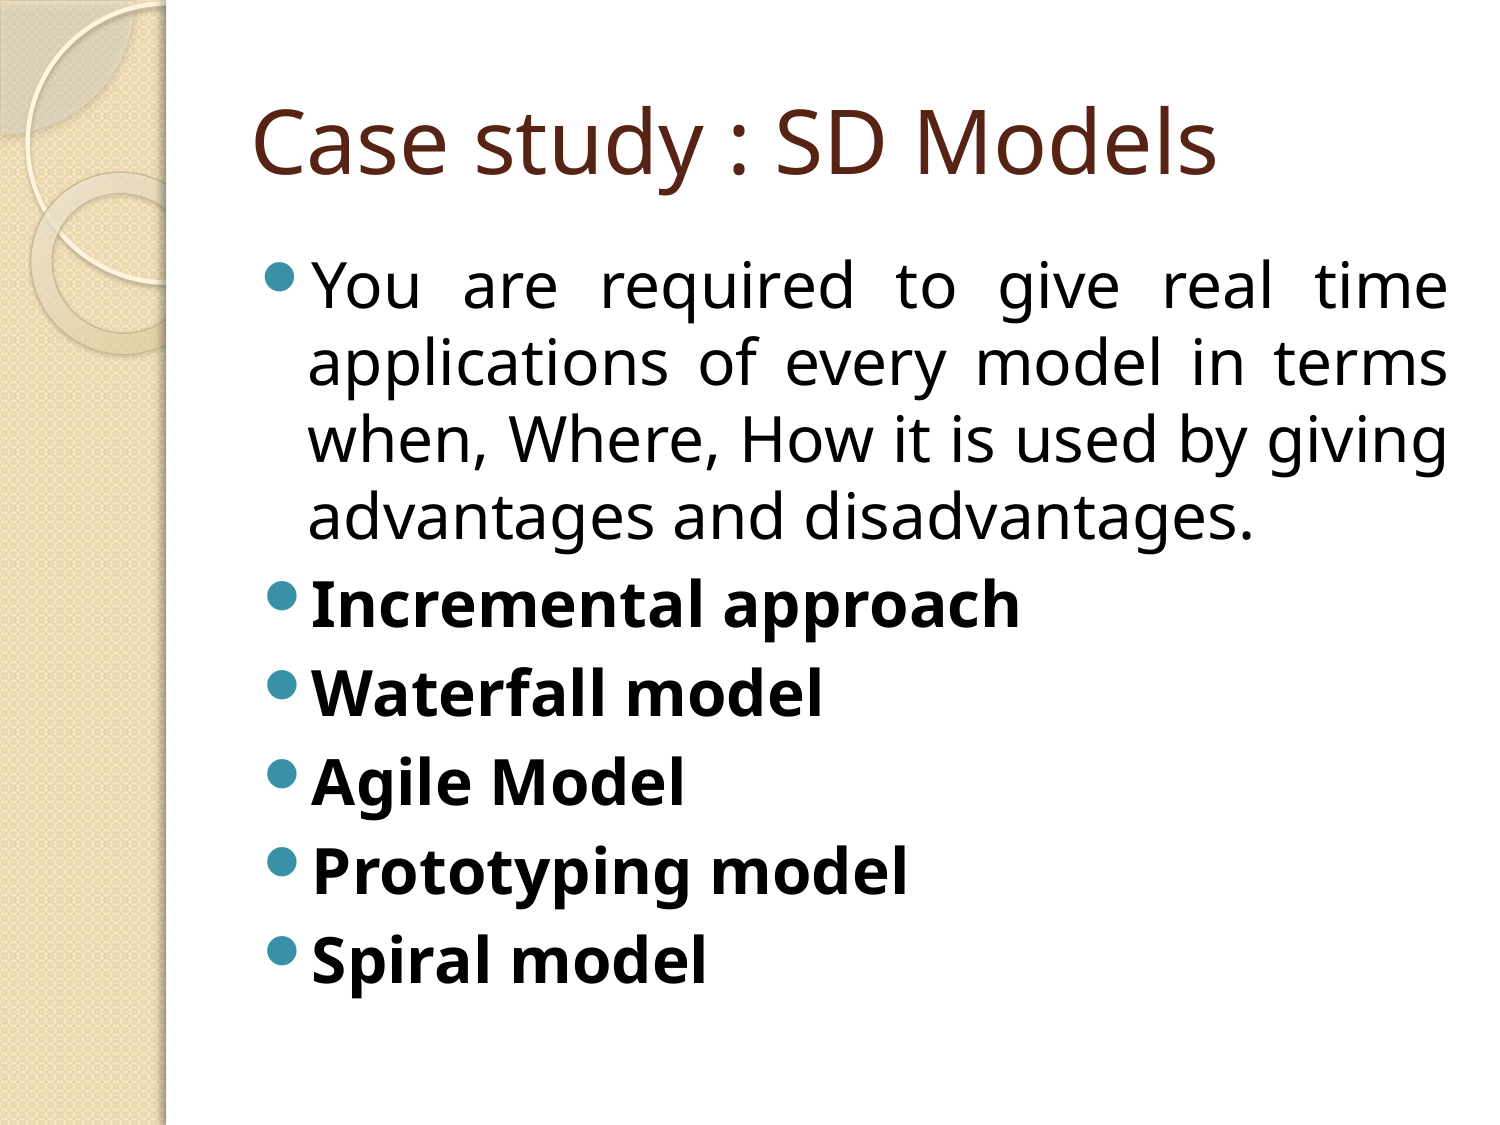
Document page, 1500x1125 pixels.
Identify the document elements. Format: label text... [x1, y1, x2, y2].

list You are required to give real time applications of every model in terms when, Where, How it is used by giving advantages and disadvantages. Incremental approach Waterfall model Agile Model Prototyping model Spiral model [235, 237, 1466, 1025]
title Case study : SD Models [235, 45, 1466, 233]
